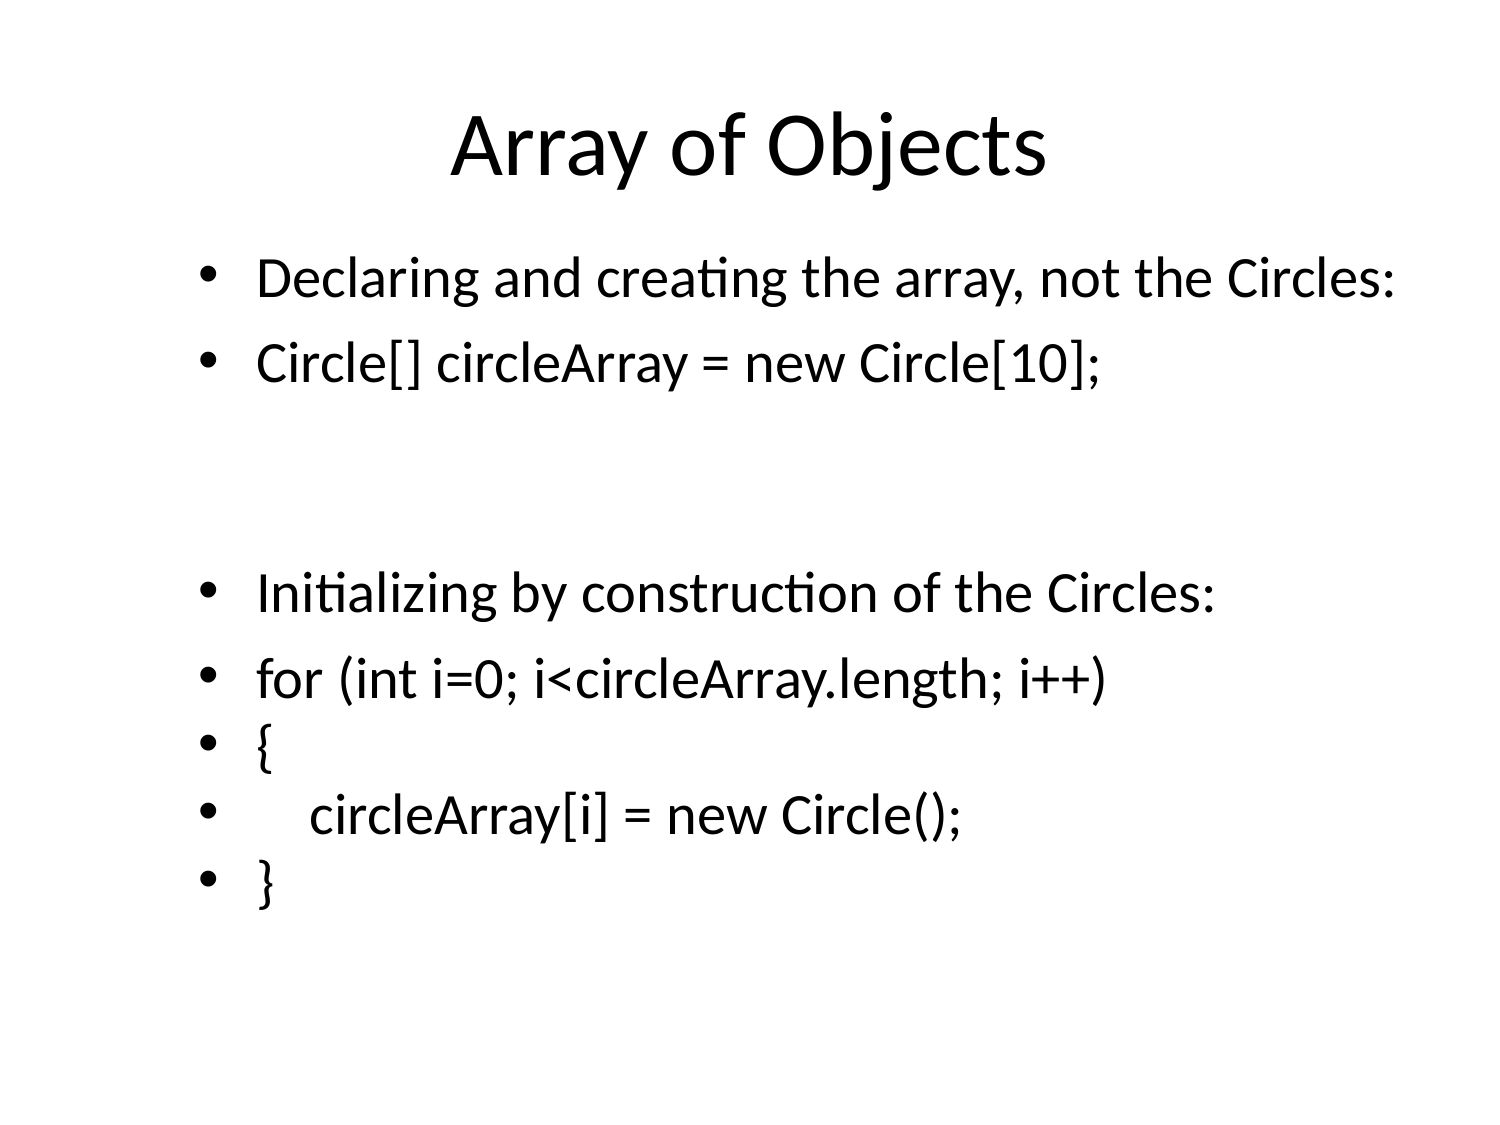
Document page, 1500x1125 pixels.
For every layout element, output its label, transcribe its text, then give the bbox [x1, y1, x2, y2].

title Array of Objects [75, 45, 1425, 233]
list Declaring and creating the array, not the Circles: Circle[] circleArray = new Circle[10]; Initializing by construction of the Circles: for (int i=0; i<circleArray.length; i++) { circleArray[i] = new Circle(); } [183, 244, 1457, 928]
